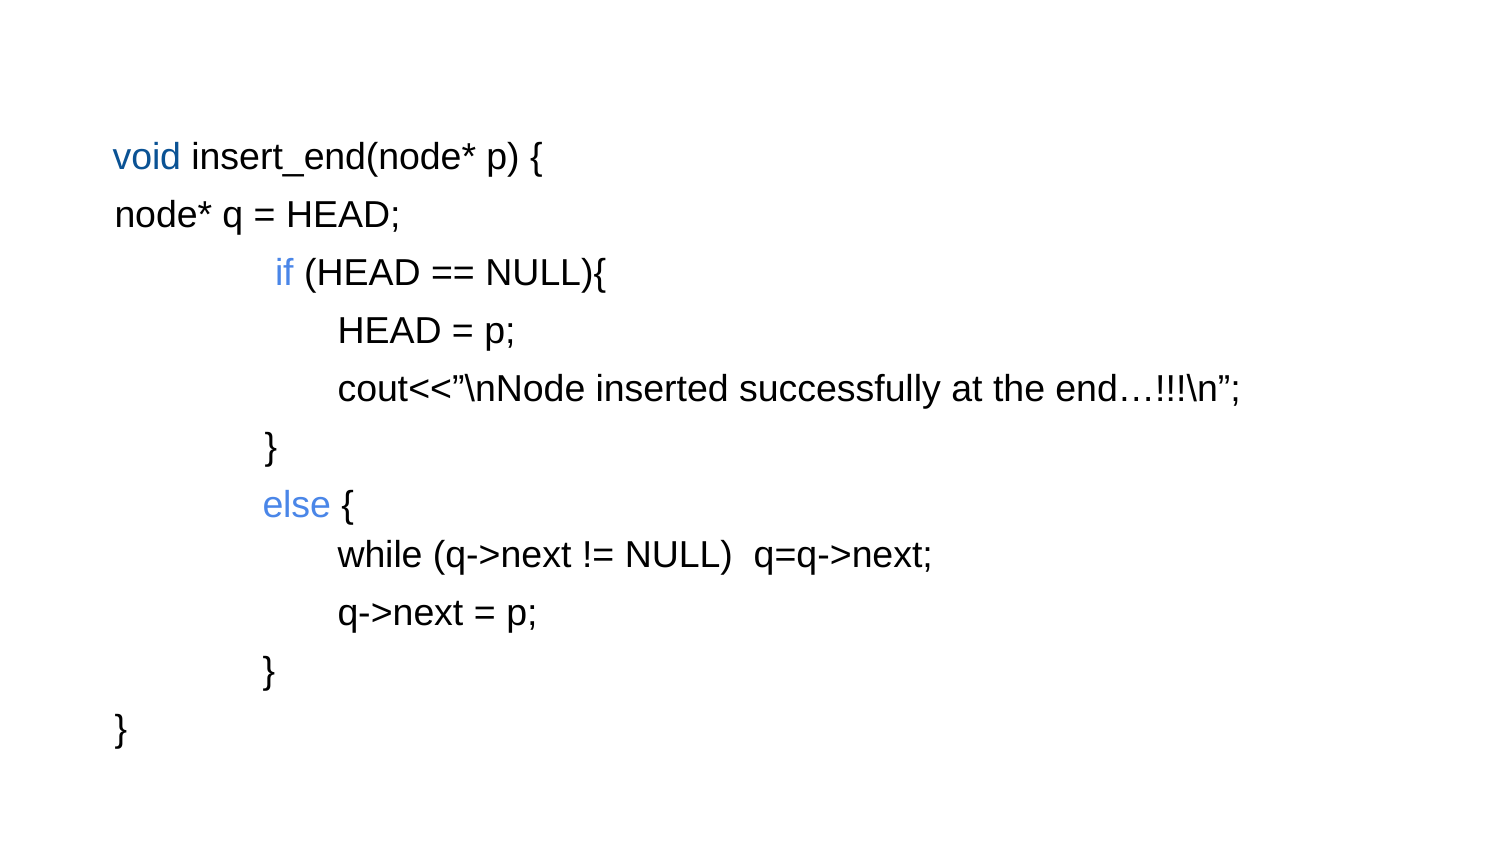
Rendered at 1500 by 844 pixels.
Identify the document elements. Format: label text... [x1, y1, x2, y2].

list void insert_end(node* p) { node* q = HEAD; if (HEAD == NULL){ HEAD = p; cout<<”\nNode inserted successfully at the end…!!!\n”; } else { while (q->next != NULL) q=q->next; q->next = p; } } [97, 421, 1500, 498]
